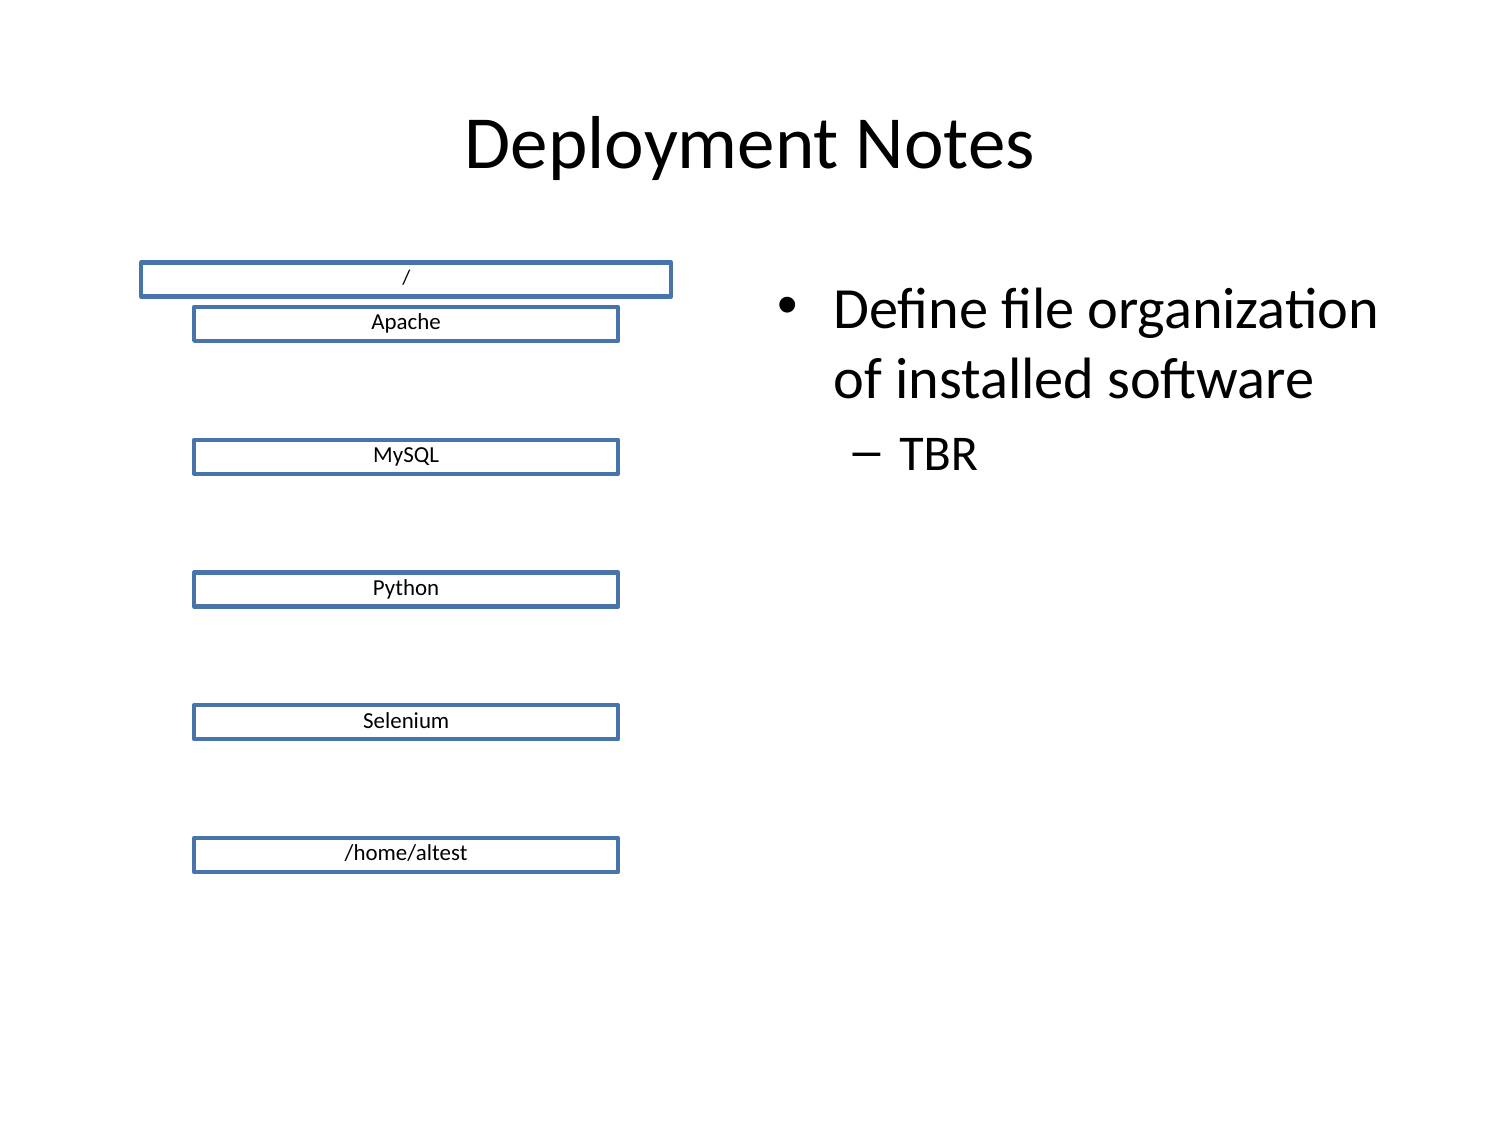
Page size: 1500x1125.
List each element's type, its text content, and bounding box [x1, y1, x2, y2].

title Deployment Notes [75, 45, 1425, 233]
list Define file organization of installed software TBR [762, 262, 1425, 1005]
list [74, 262, 738, 1006]
